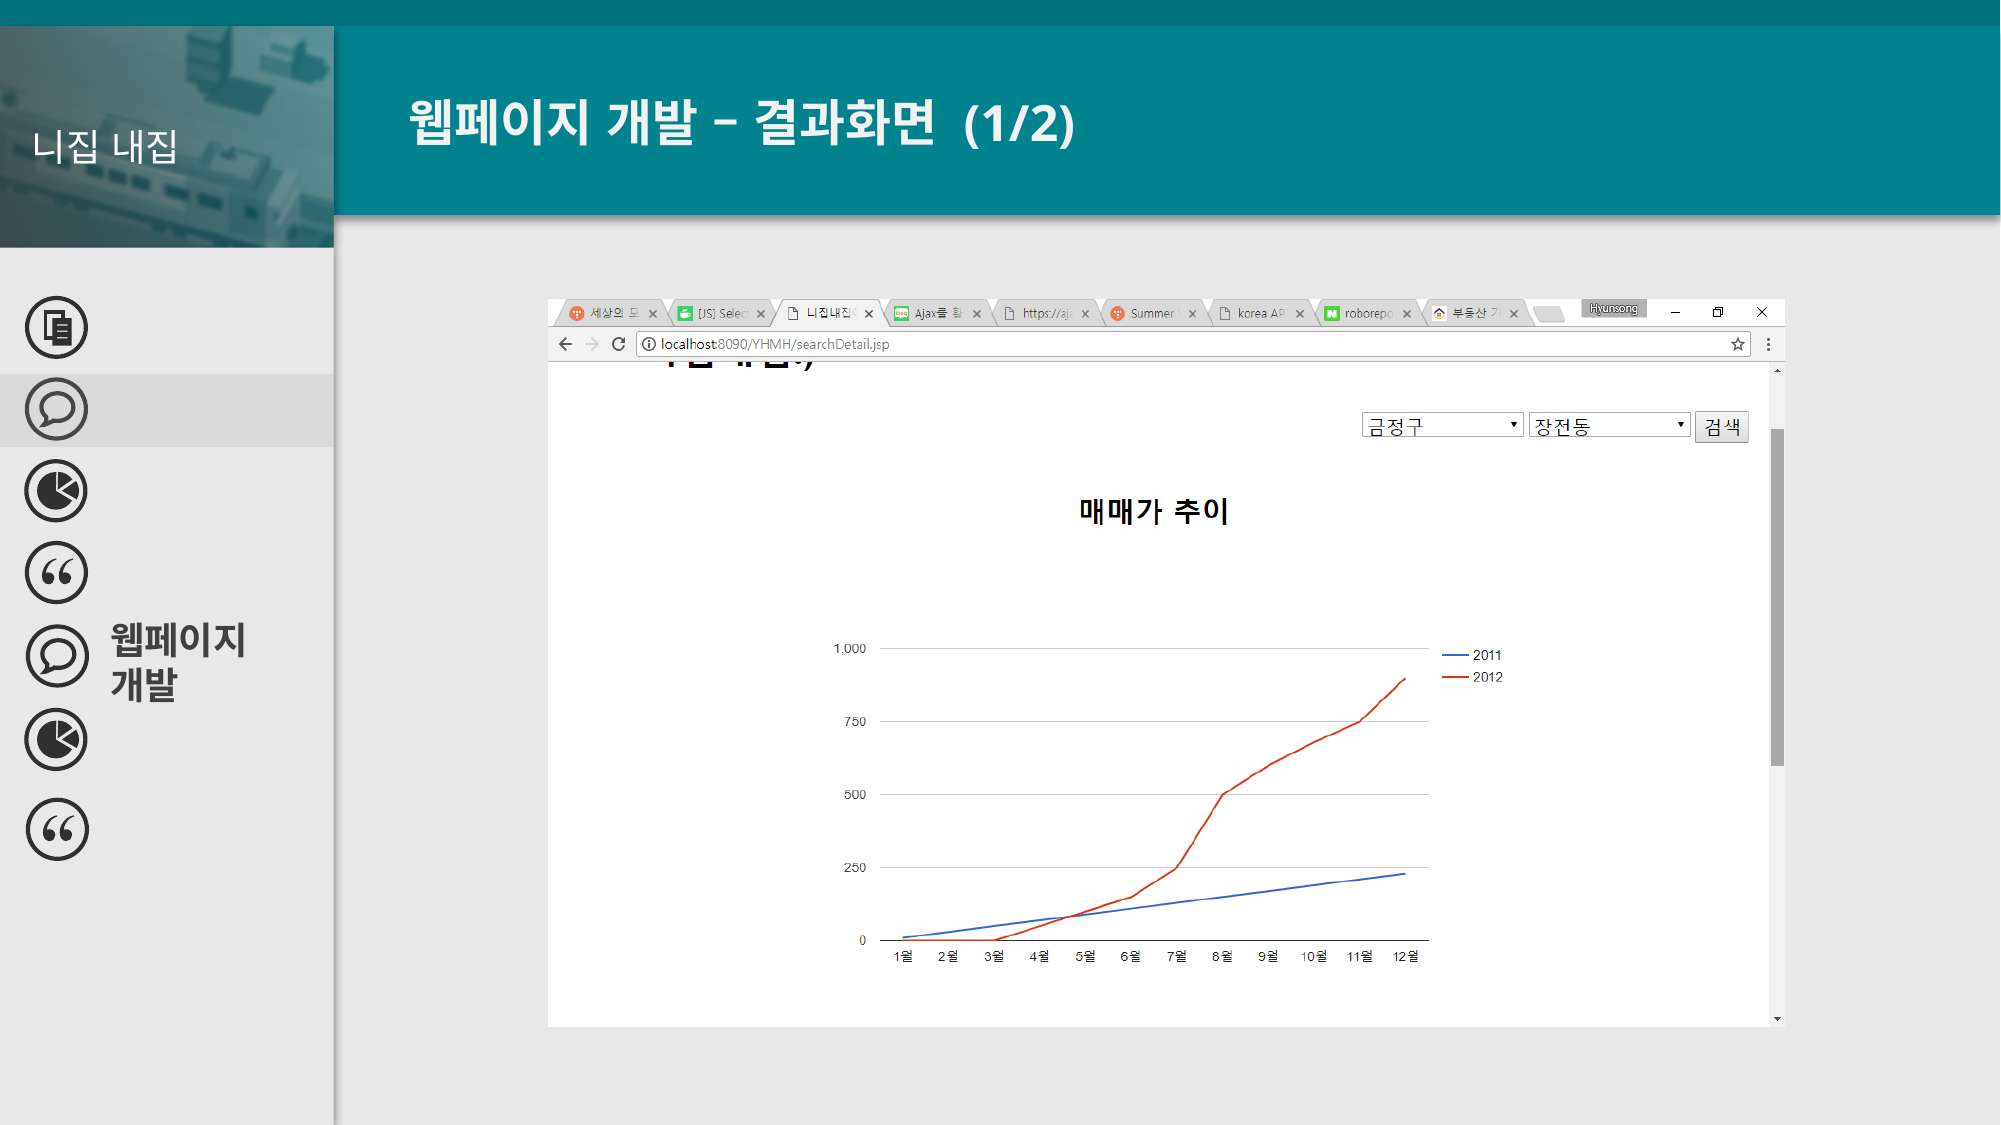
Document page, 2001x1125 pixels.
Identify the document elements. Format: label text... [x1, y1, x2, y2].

picture [548, 299, 1785, 1028]
text_box 웹페이지 개발 – 결과화면 (1/2) [393, 83, 1091, 159]
text_box [0, 373, 335, 448]
text_box 웹페이지 개발 [95, 610, 364, 715]
